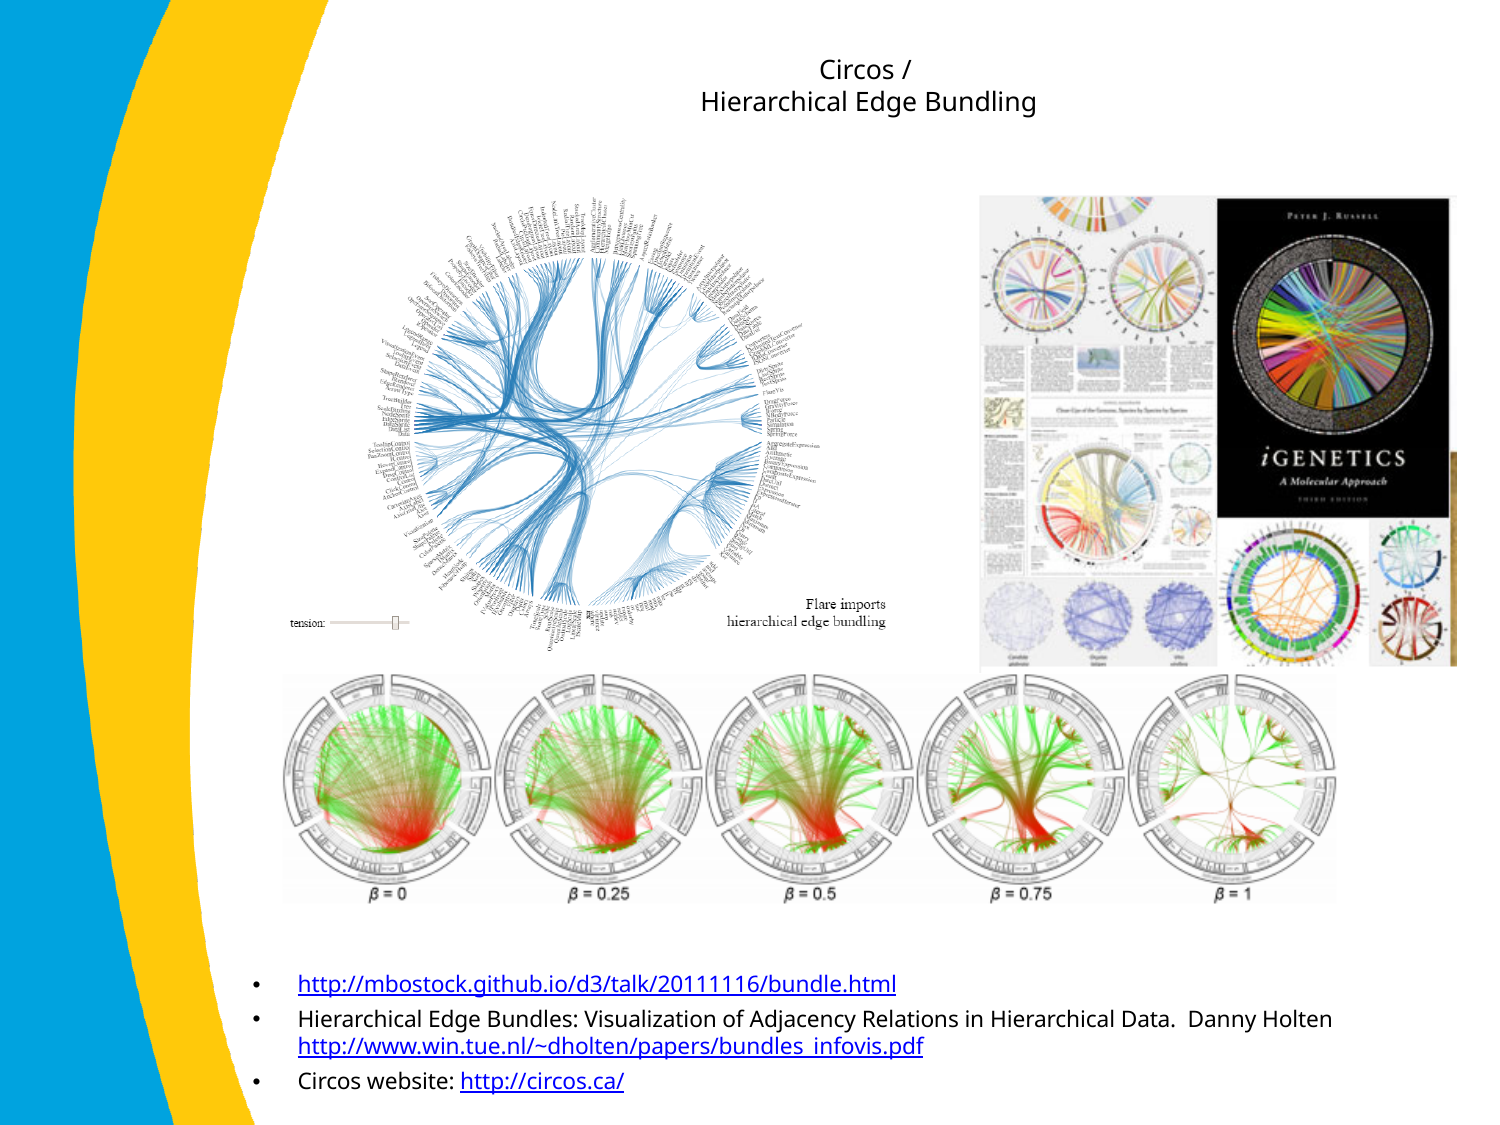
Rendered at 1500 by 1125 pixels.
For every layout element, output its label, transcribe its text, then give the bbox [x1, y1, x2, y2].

list http://mbostock.github.io/d3/talk/20111116/bundle.html Hierarchical Edge Bundles: Visualization of Adjacency Relations in Hierarchical Data. Danny Holten http://www.win.tue.nl/~dholten/papers/bundles_infovis.pdf Circos website: http://circos.ca/ [237, 962, 1350, 1105]
title Circos / Hierarchical Edge Bundling [312, 45, 1425, 125]
picture [74, 0, 1457, 1125]
